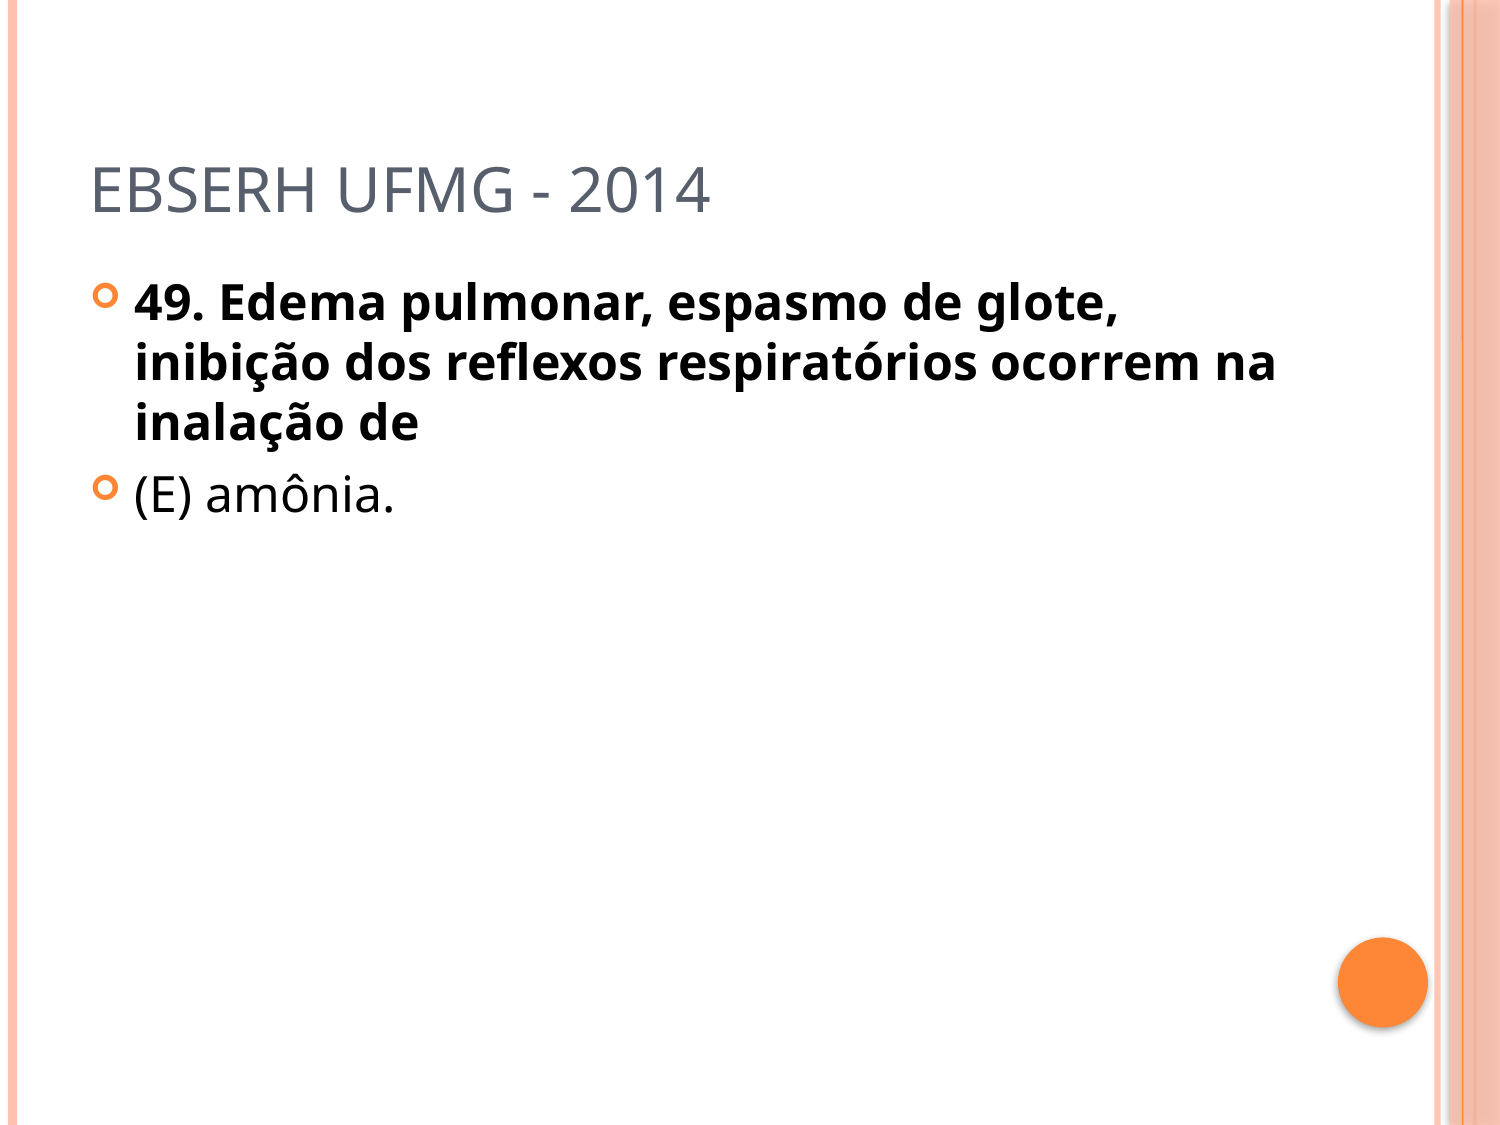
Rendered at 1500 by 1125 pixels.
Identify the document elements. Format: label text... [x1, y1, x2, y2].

title EBSERH UFMG - 2014 [75, 45, 1300, 233]
list 49. Edema pulmonar, espasmo de glote, inibição dos reflexos respiratórios ocorrem na inalação de (E) amônia. [75, 262, 1300, 1062]
